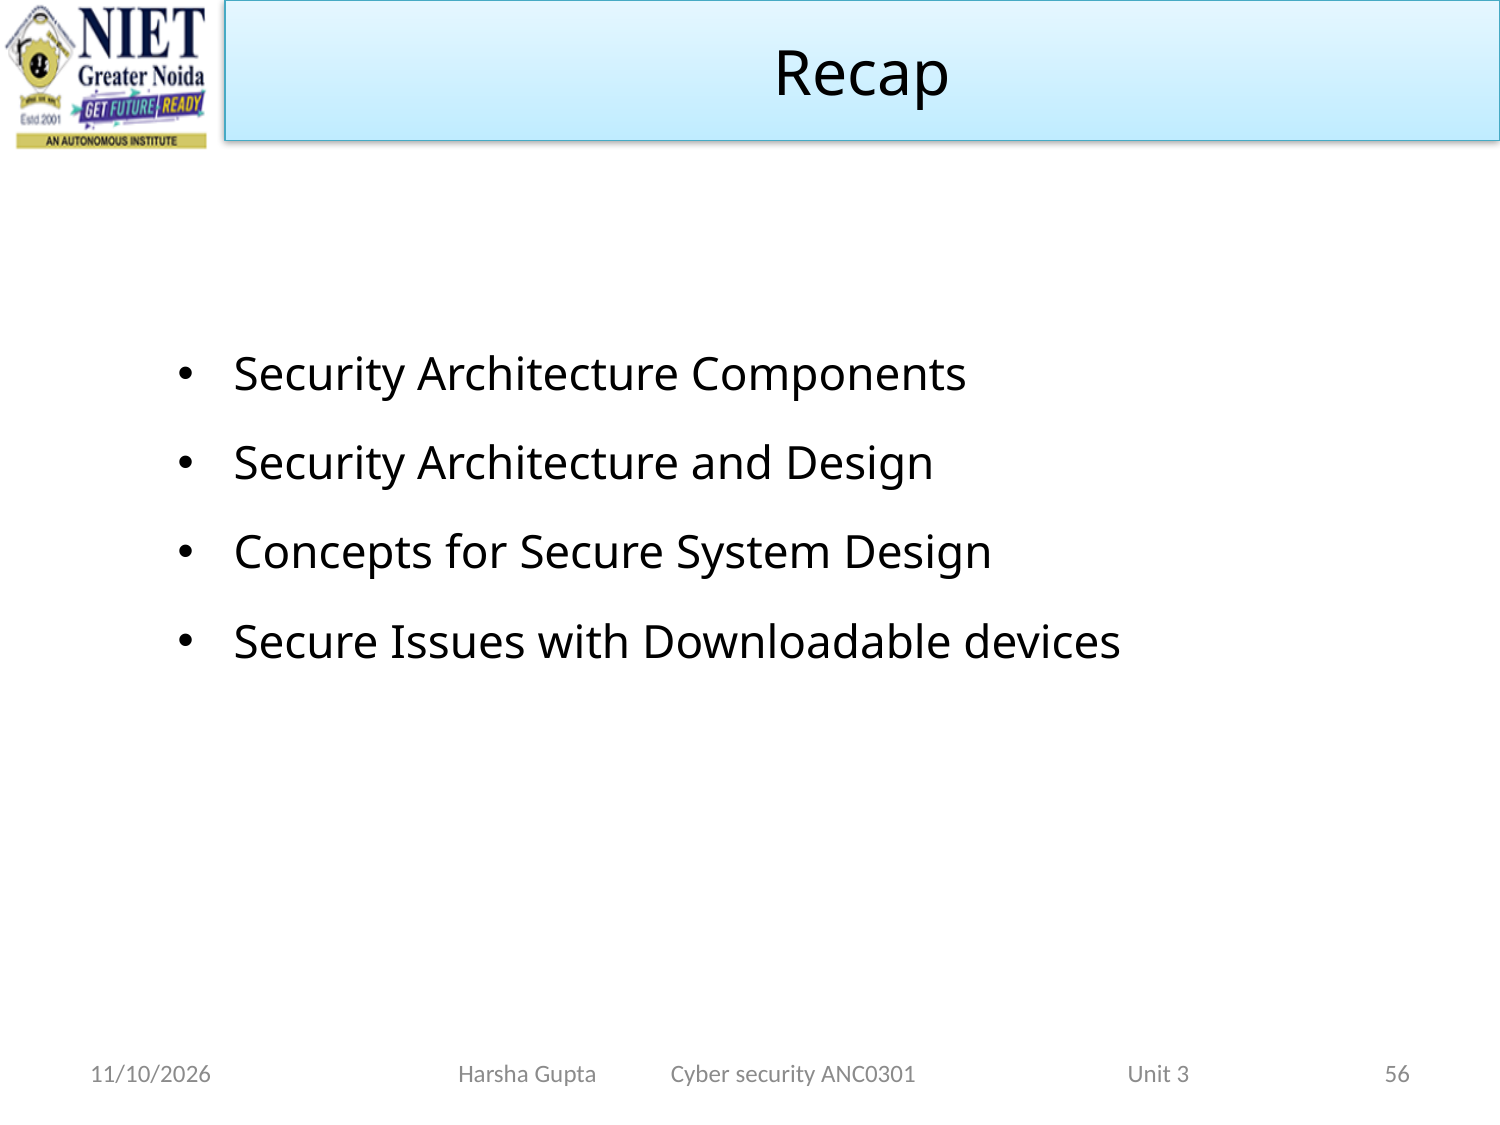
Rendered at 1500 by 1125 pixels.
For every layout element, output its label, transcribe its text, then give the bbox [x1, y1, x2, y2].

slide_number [75, 1042, 412, 1103]
text_box Recap [238, 0, 1500, 141]
picture [0, 0, 238, 154]
footer Harsha Gupta Cyber security ANC0301 Unit 3 [412, 1042, 1238, 1103]
slide_number 56 [1238, 1042, 1425, 1103]
list Security Architecture Components Security Architecture and Design Concepts for Secure System Design Secure Issues with Downloadable devices [162, 337, 1409, 1008]
